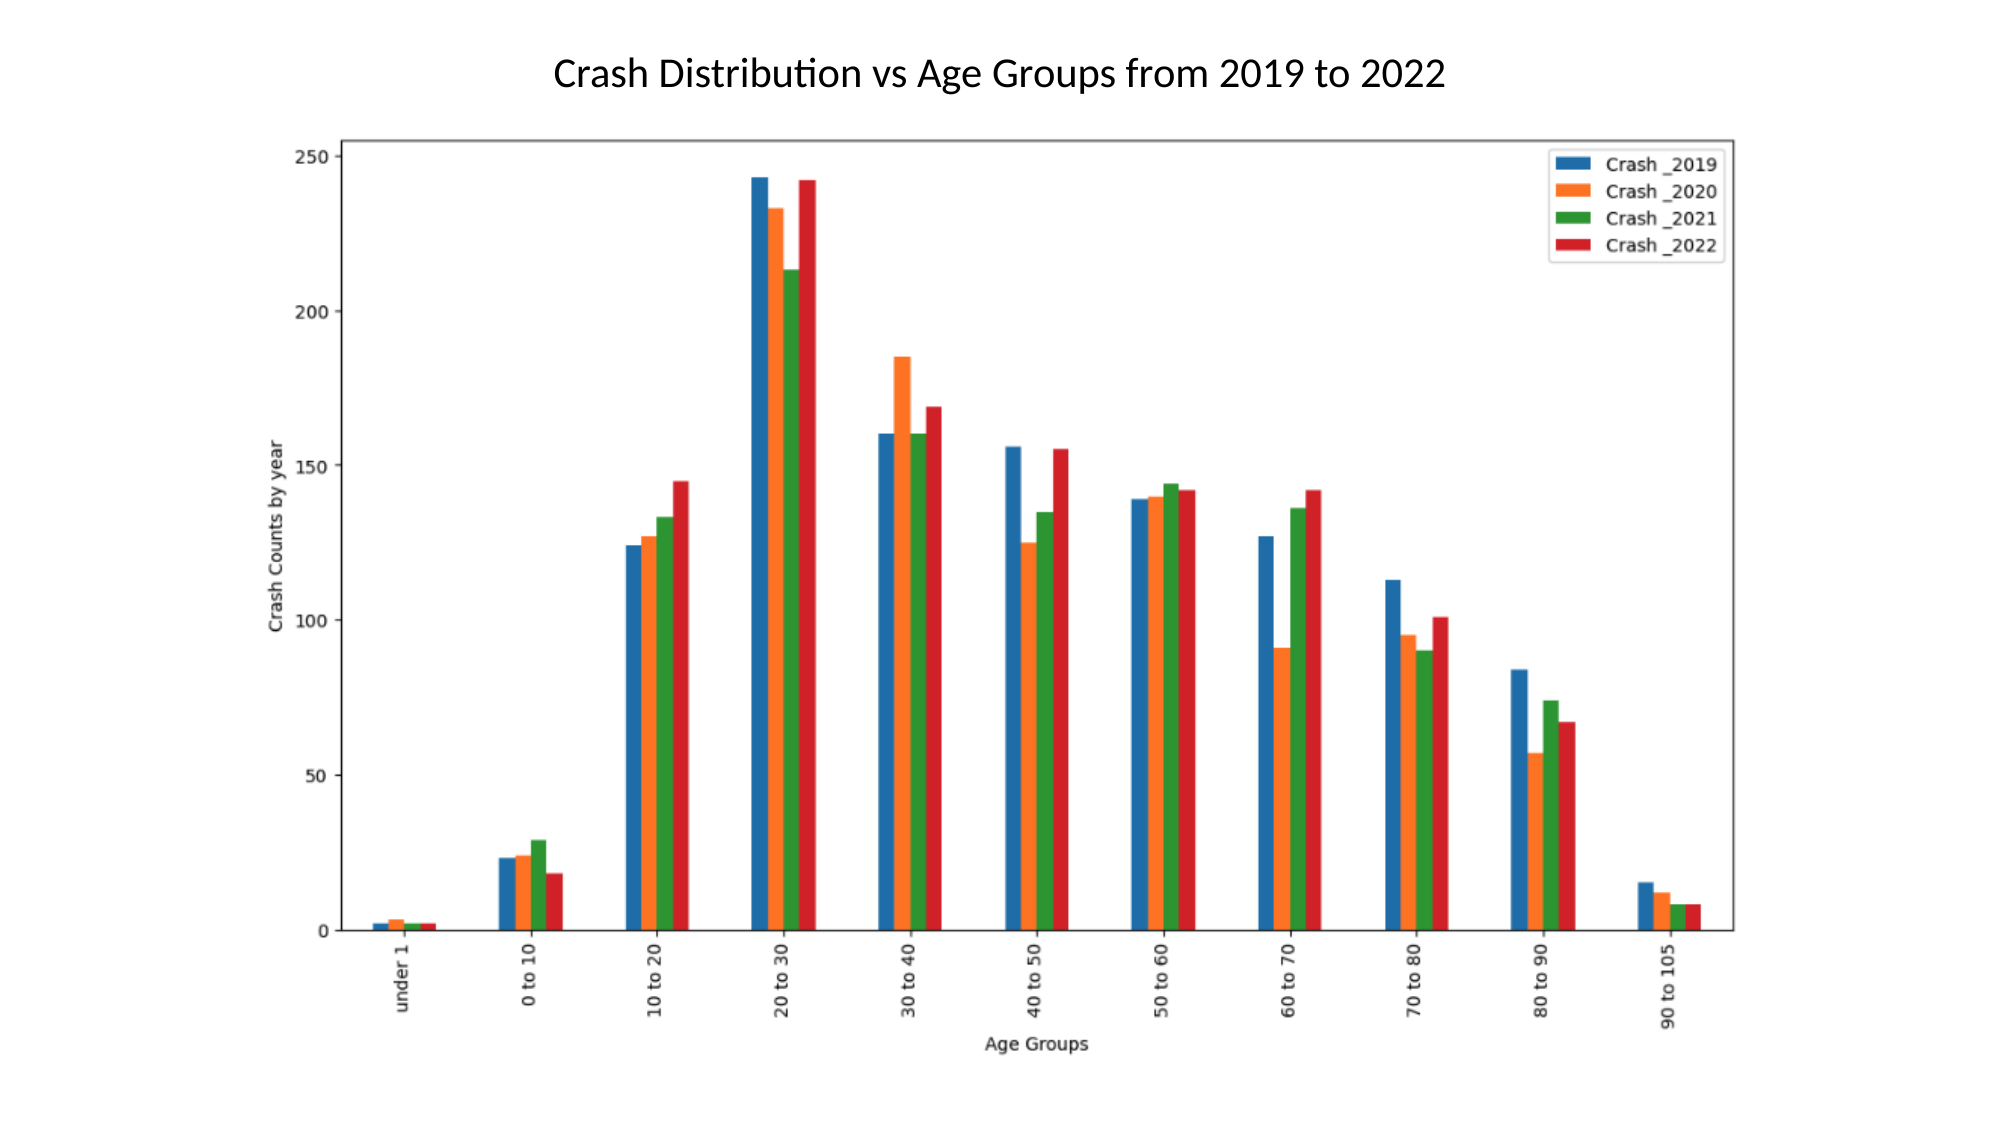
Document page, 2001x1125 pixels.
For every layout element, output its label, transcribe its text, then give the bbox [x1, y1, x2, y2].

title Crash Distribution vs Age Groups from 2019 to 2022 [0, 0, 2000, 137]
picture [261, 136, 1739, 1064]
